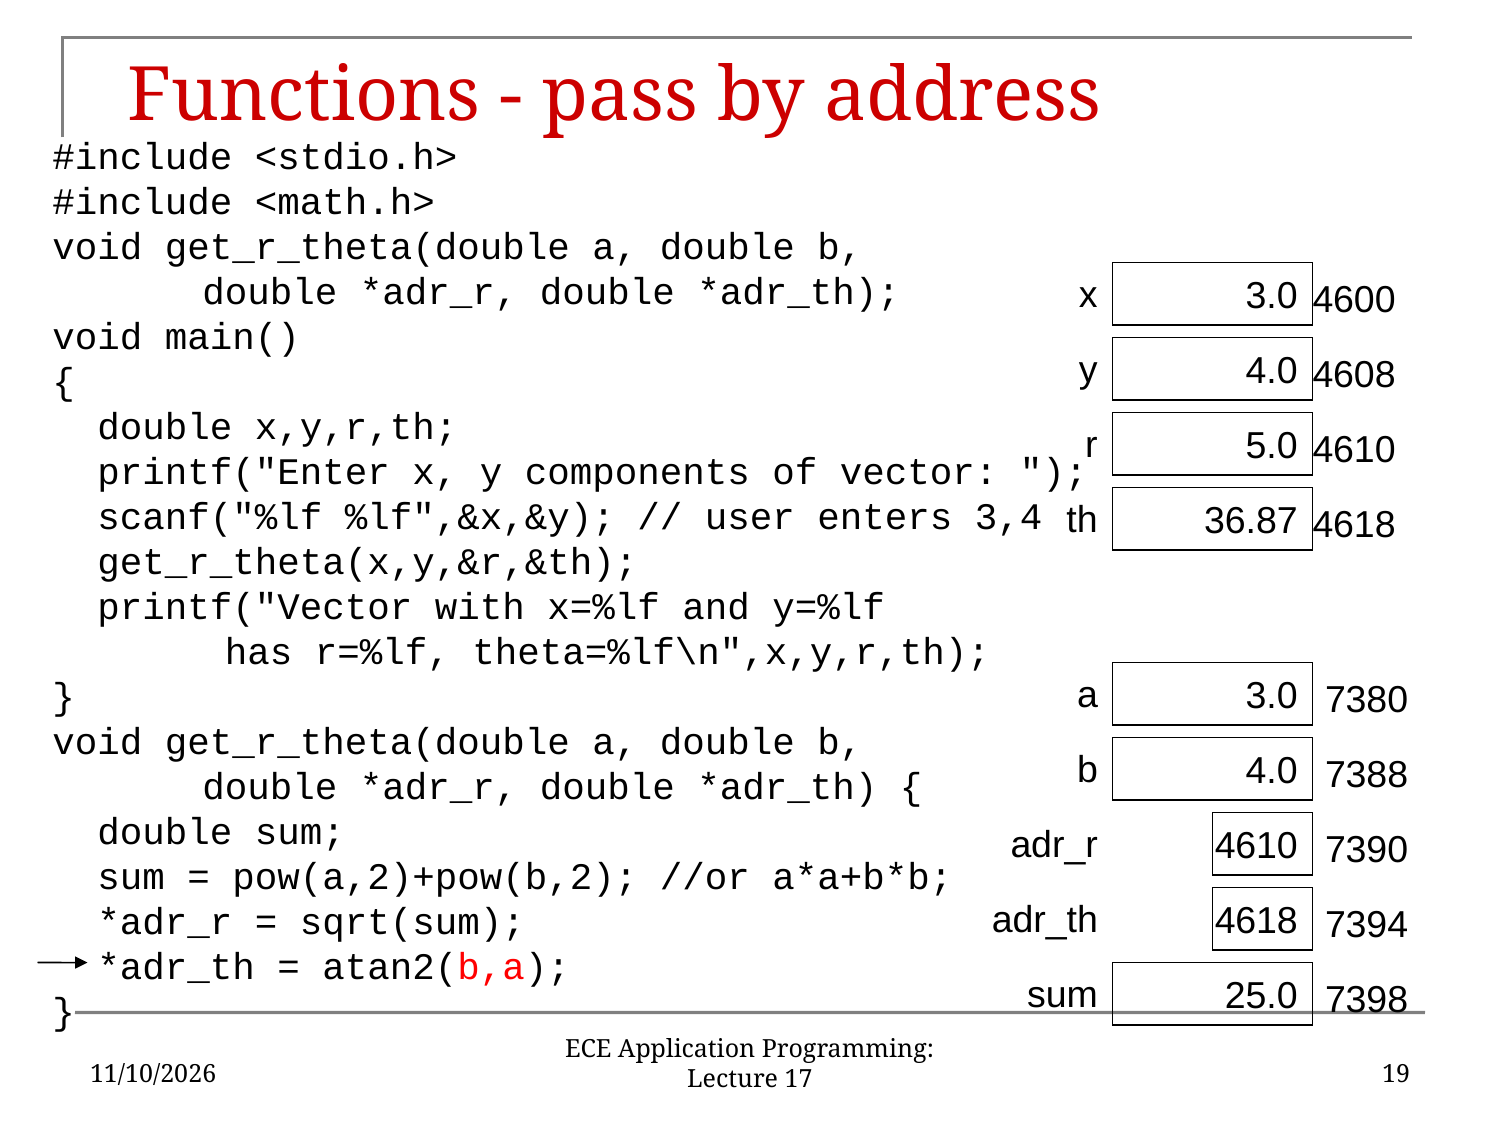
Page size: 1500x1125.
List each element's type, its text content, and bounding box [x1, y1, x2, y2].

text_box 4608 [1312, 350, 1425, 396]
text_box 3.0 [1112, 262, 1313, 325]
footer ECE Application Programming: Lecture 17 [512, 1024, 988, 1101]
text_box 36.87 [1112, 487, 1313, 550]
text_box adr_th [949, 887, 1113, 948]
text_box 4618 [1312, 500, 1425, 546]
text_box 7380 [1325, 675, 1438, 721]
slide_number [74, 1023, 426, 1100]
text_box 7398 [1325, 975, 1438, 1021]
text_box a [1049, 662, 1112, 723]
text_box 7394 [1325, 900, 1438, 946]
text_box 4610 [1312, 425, 1425, 471]
text_box x [1049, 262, 1112, 323]
text_box th [1049, 487, 1112, 548]
text_box 5.0 [1112, 412, 1313, 475]
text_box 25.0 [1112, 962, 1313, 1025]
text_box 7390 [1325, 825, 1438, 871]
text_box 4610 [1212, 812, 1313, 875]
title Functions - pass by address [112, 37, 1388, 124]
text_box 7388 [1325, 750, 1438, 796]
text_box 4.0 [1112, 737, 1313, 800]
text_box 4618 [1212, 887, 1313, 950]
slide_number 19 [1074, 1023, 1426, 1100]
text_box #include <stdio.h> #include <math.h> void get_r_theta(double a, double b, double *adr_r, double *adr_th); void main() { double x,y,r,th; printf("Enter x, y components of vector: "); scanf("%lf %lf",&x,&y); // user enters 3,4 get_r_theta(x,y,&r,&th); printf("Vector with x=%lf and y=%lf has r=%lf, theta=%lf\n",x,y,r,th); } void get_r_theta(double a, double b, double *adr_r, double *adr_th) { double sum; sum = pow(a,2)+pow(b,2); //or a*a+b*b; *adr_r = sqrt(sum); *adr_th = atan2(b,a); } [37, 124, 1413, 1040]
text_box b [1049, 737, 1112, 798]
text_box r [1049, 412, 1112, 473]
text_box 3.0 [1112, 662, 1313, 725]
text_box adr_r [949, 812, 1113, 873]
text_box 4.0 [1112, 337, 1313, 400]
text_box y [1049, 337, 1112, 398]
text_box [37, 956, 88, 969]
text_box 4600 [1312, 275, 1425, 321]
text_box sum [924, 962, 1112, 1023]
